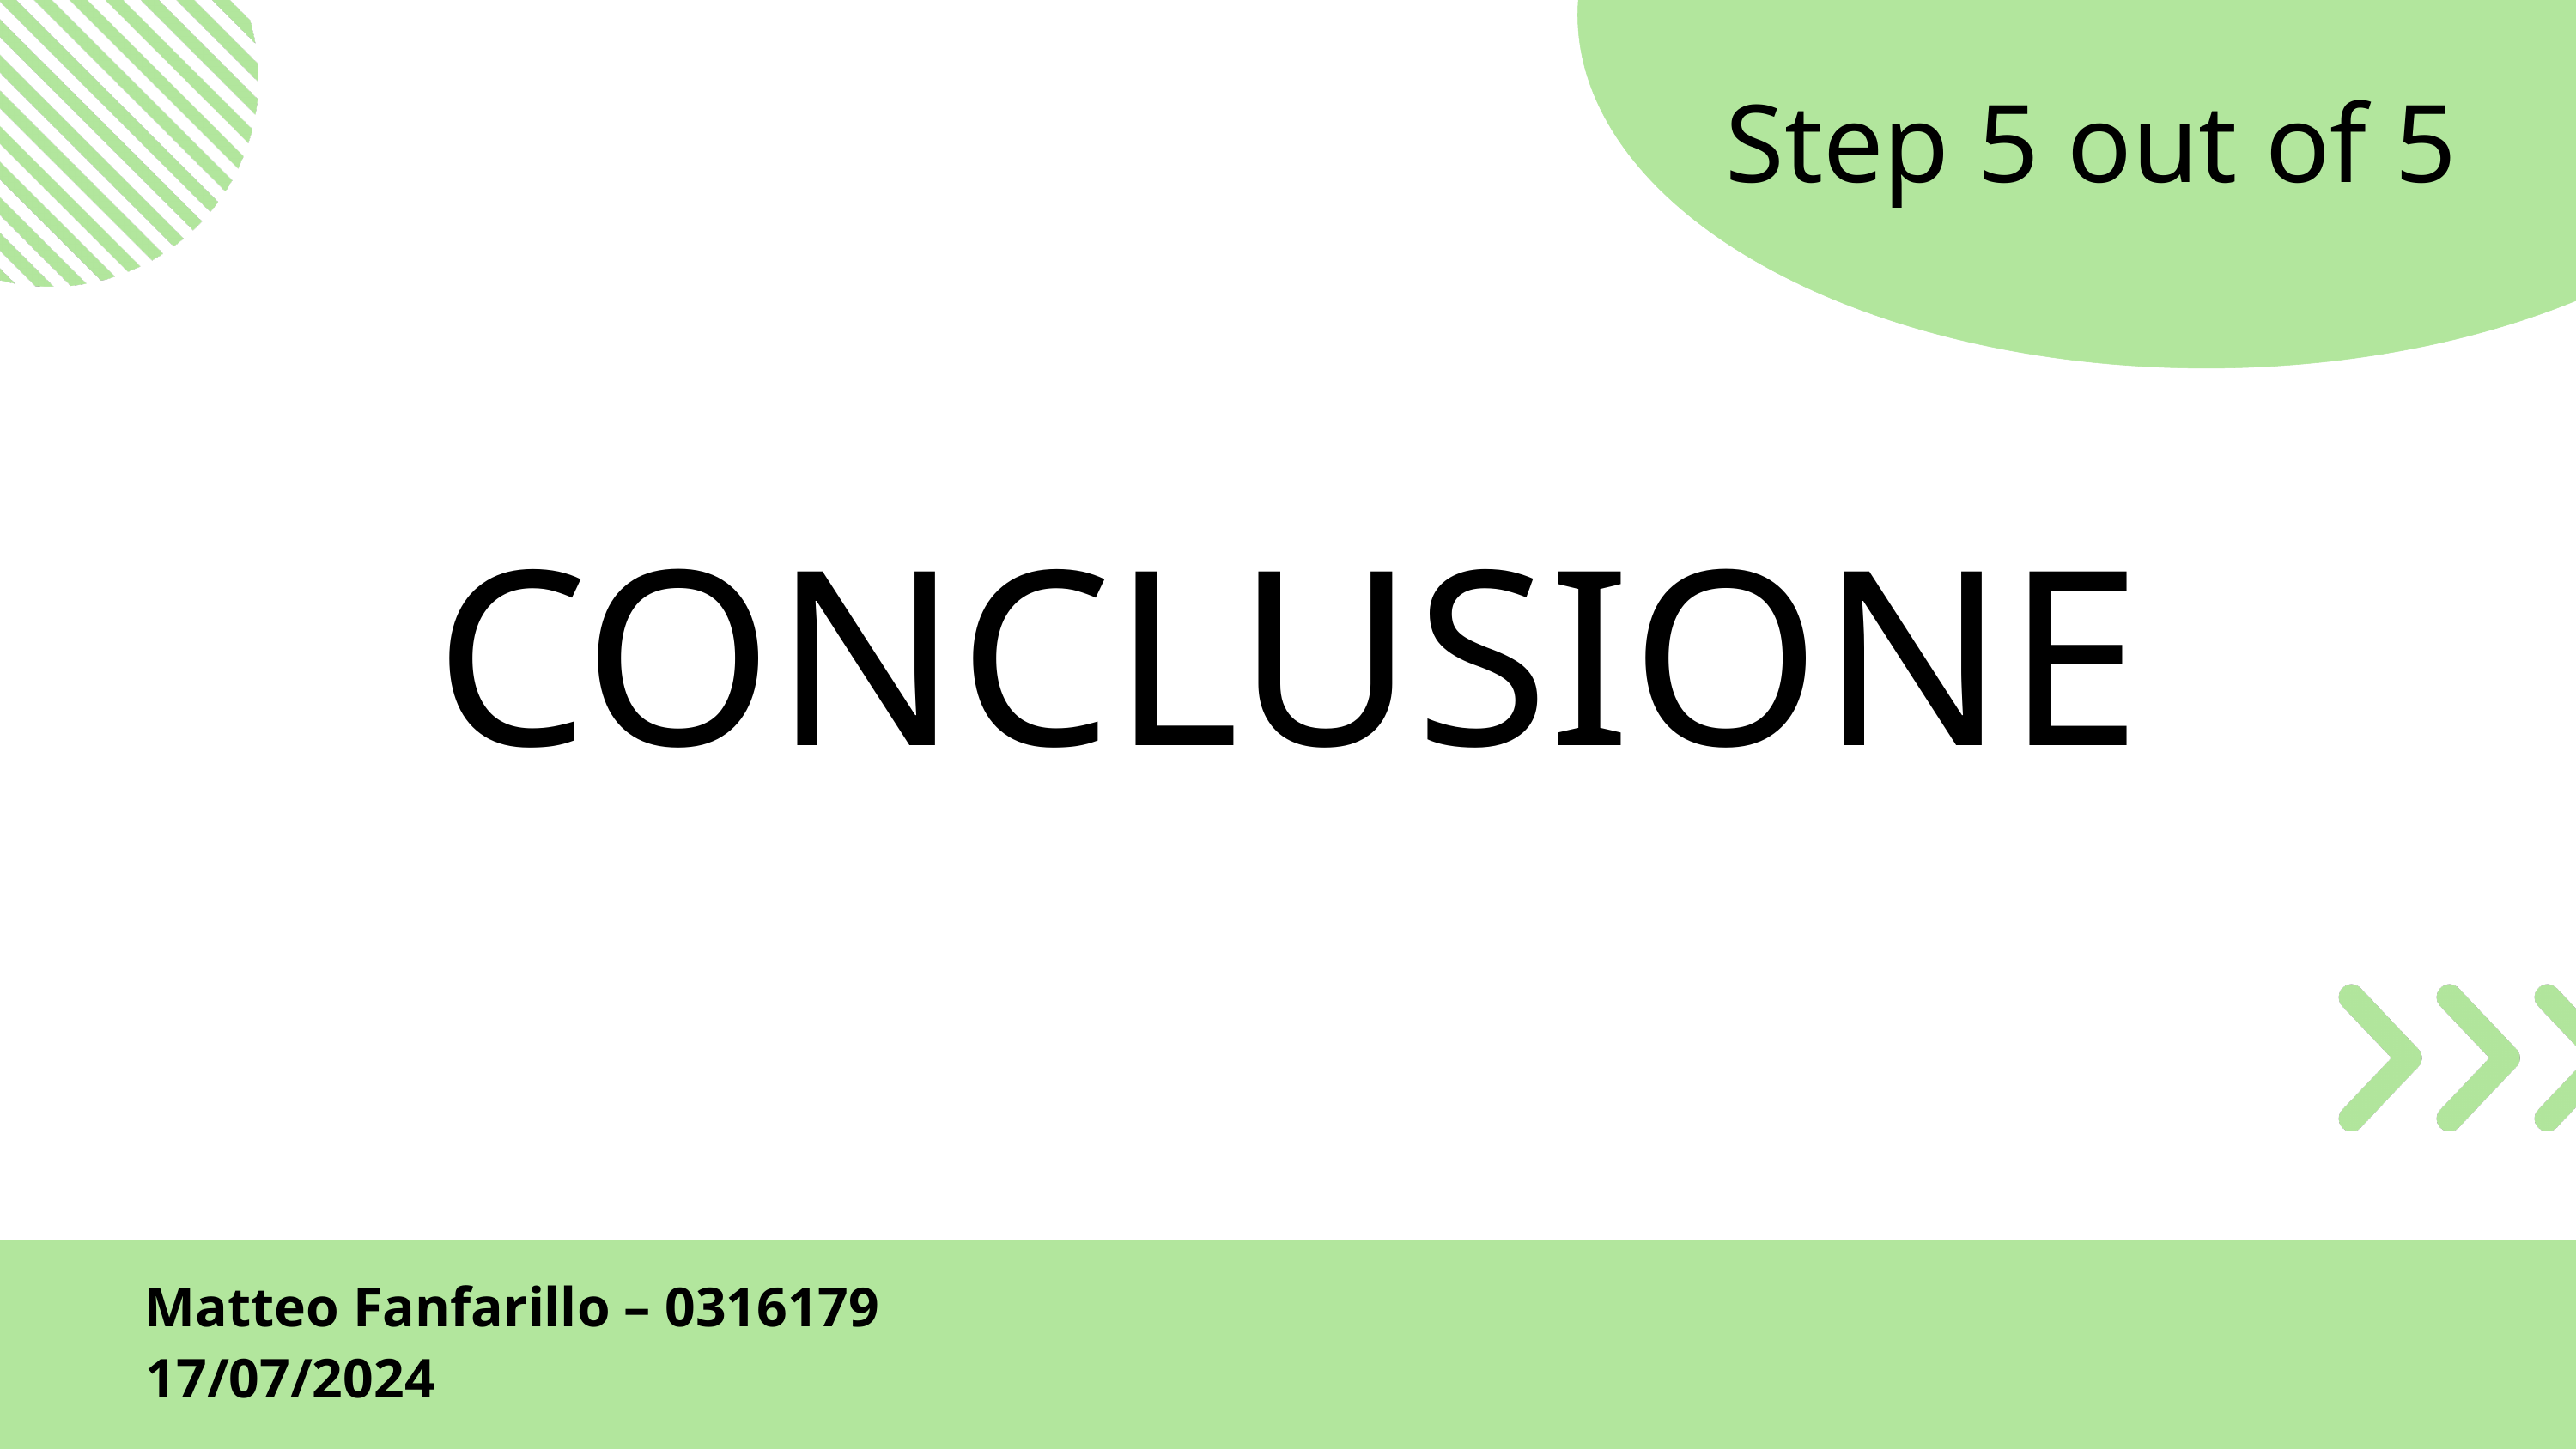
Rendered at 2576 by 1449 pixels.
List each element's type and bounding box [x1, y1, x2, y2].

text_box [0, 0, 2576, 1236]
text_box [63, 280, 2350, 1200]
text_box [0, 1239, 2576, 1449]
